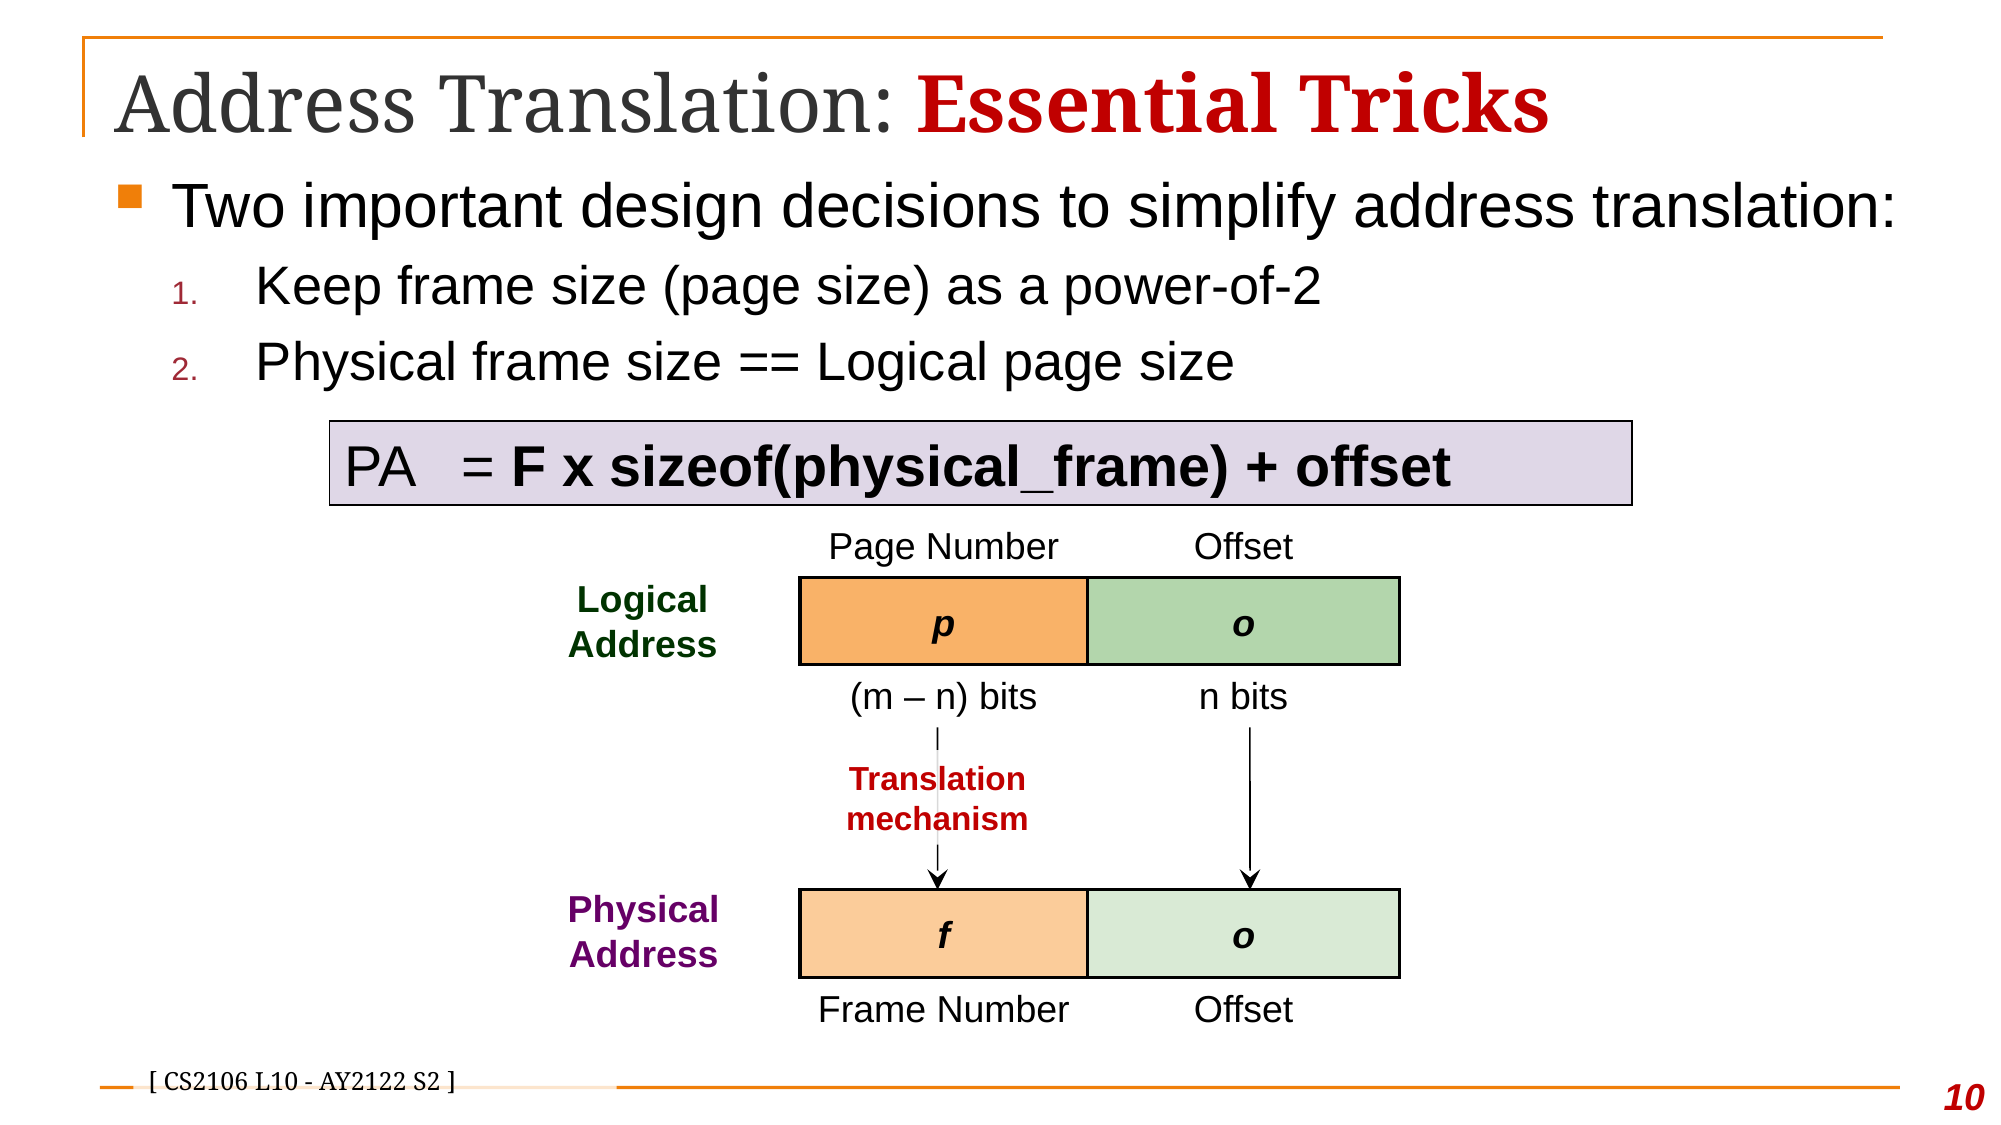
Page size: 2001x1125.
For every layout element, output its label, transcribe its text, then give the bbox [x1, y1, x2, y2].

text_box PA = F x sizeof(physical_frame) + offset [329, 421, 1633, 506]
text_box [499, 726, 1401, 1038]
list Two important design decisions to simplify address translation: Keep frame size (page size) as a power-of-2 Physical frame size == Logical page size [99, 157, 1963, 493]
title Address Translation: Essential Tricks [99, 45, 1900, 157]
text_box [498, 514, 1401, 726]
footer [ CS2106 L10 - AY2122 S2 ] [133, 1069, 617, 1108]
slide_number 10 [1883, 1050, 2000, 1125]
